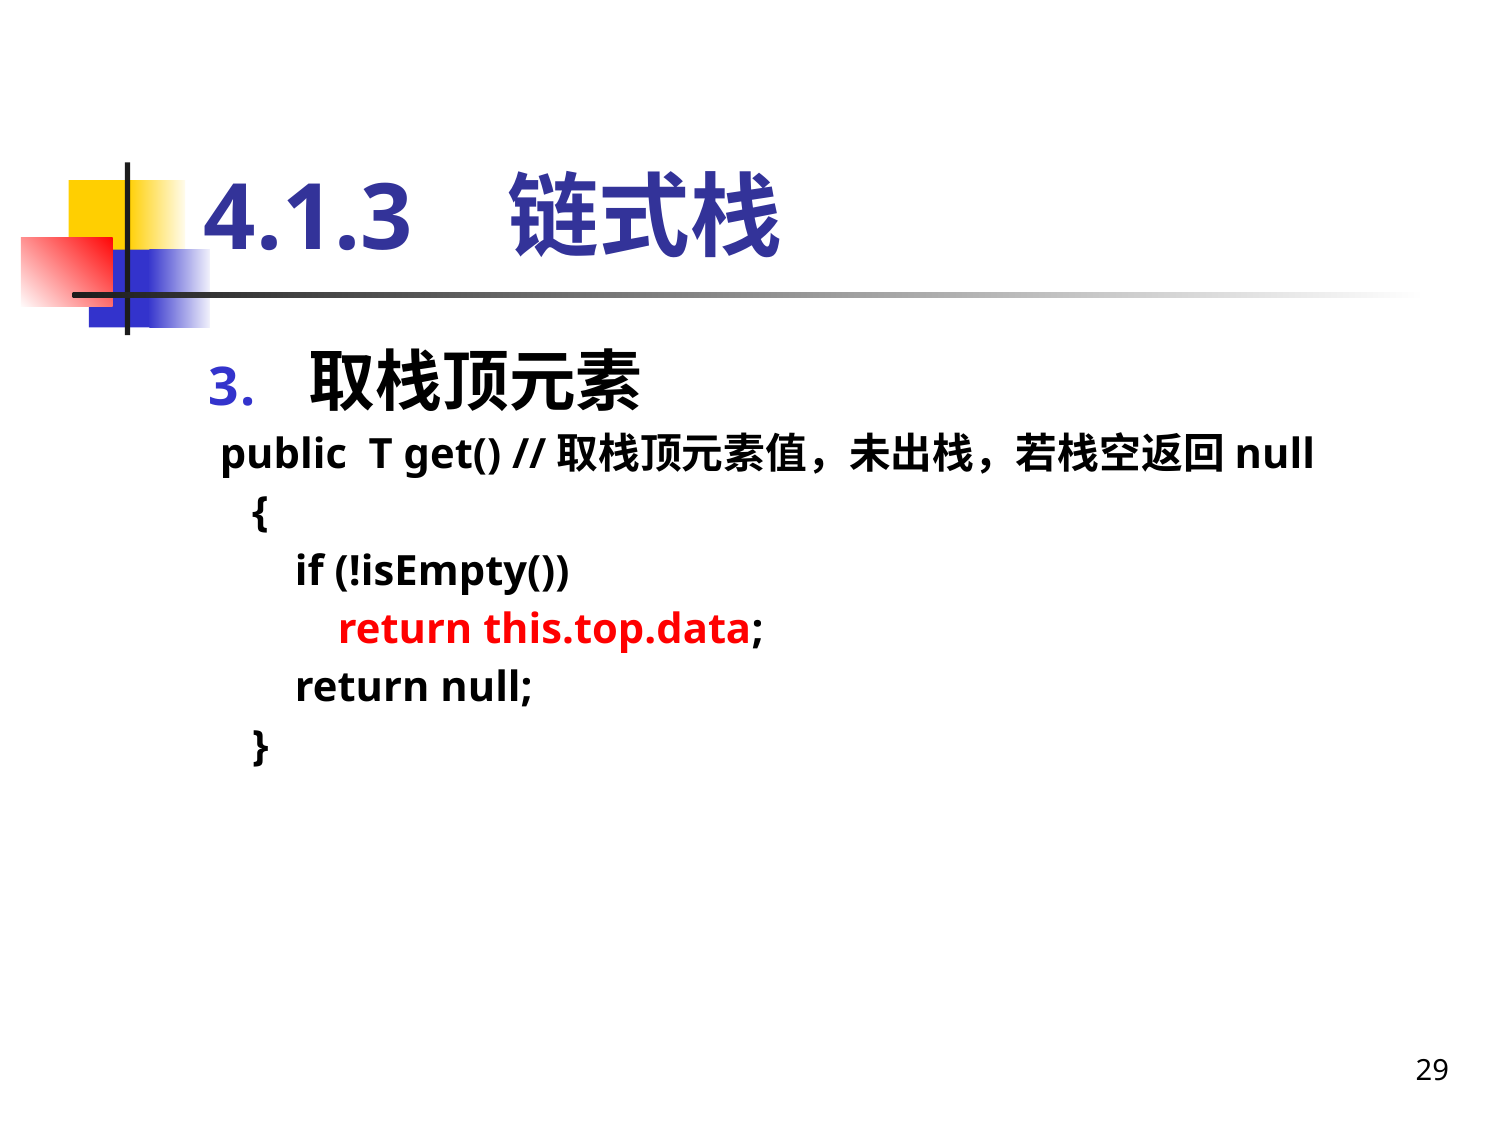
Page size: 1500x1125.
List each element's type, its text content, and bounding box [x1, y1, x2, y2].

slide_number 29 [1151, 1022, 1465, 1099]
title 4.1.3 链式栈 [188, 137, 1468, 275]
list 取栈顶元素 public T get() //取栈顶元素值，未出栈，若栈空返回null { if (!isEmpty()) return this.top.data; return null; } [193, 331, 1469, 1006]
